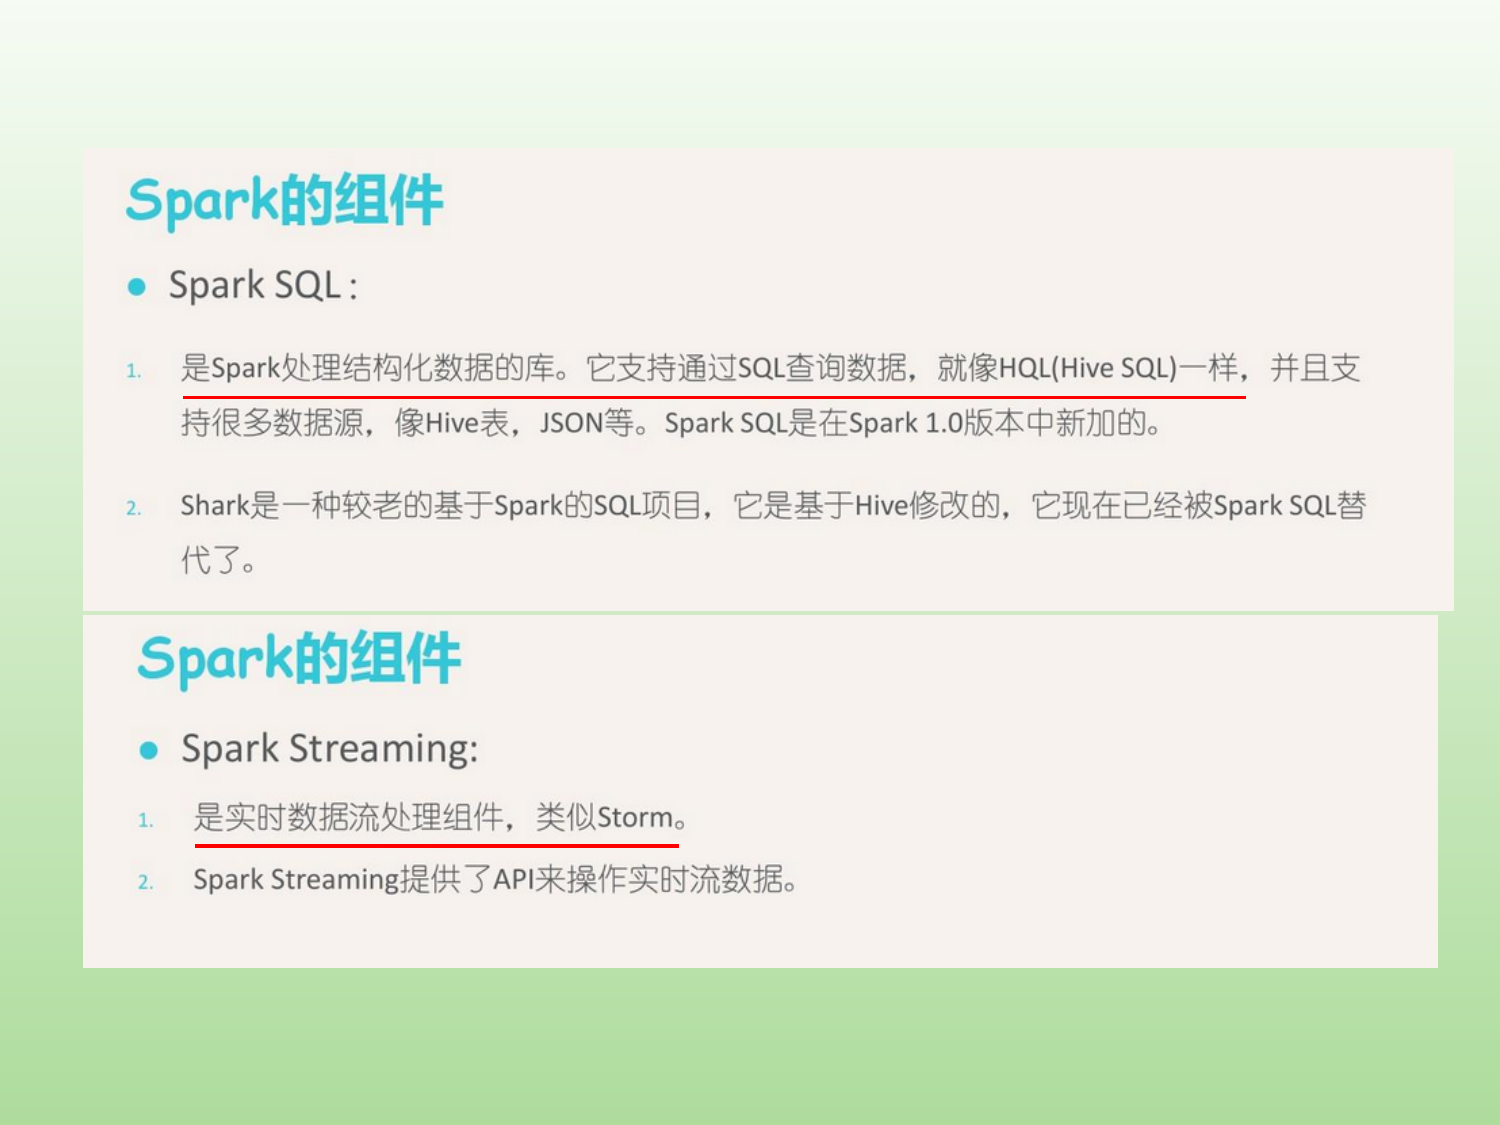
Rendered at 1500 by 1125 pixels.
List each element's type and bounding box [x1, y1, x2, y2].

picture [83, 148, 1454, 611]
picture [83, 615, 1438, 968]
